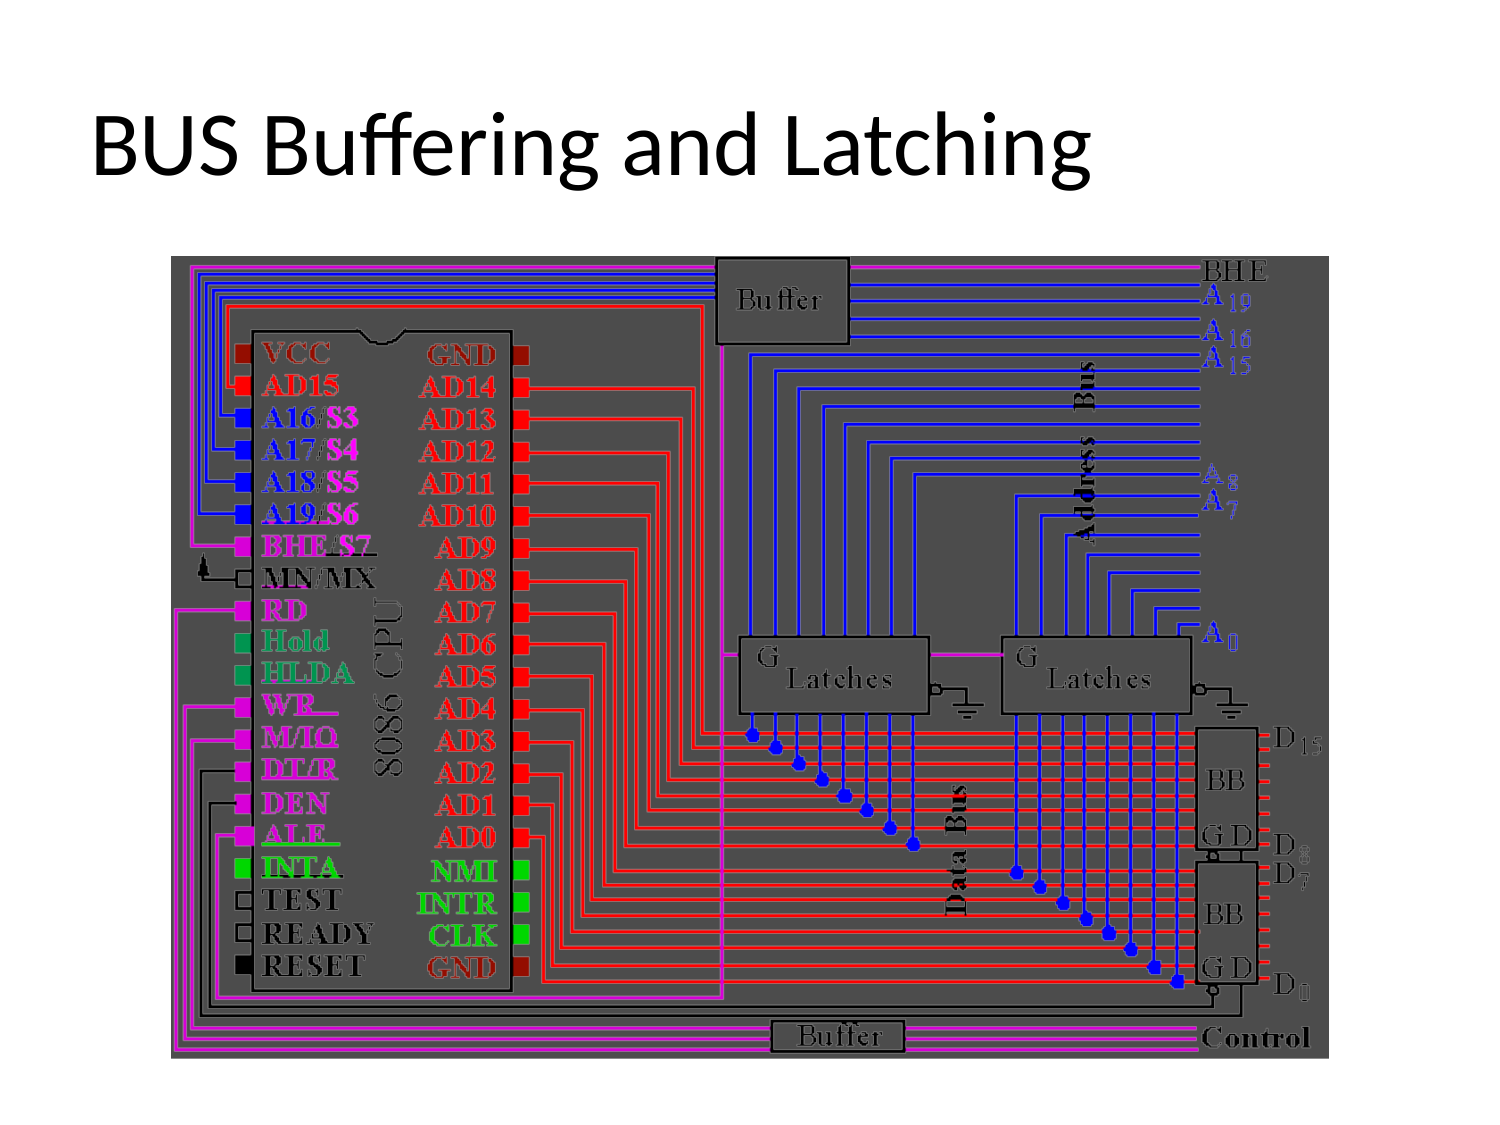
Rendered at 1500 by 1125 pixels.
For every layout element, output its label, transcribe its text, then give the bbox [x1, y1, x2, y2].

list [170, 255, 1330, 1059]
title BUS Buffering and Latching [75, 45, 1425, 233]
